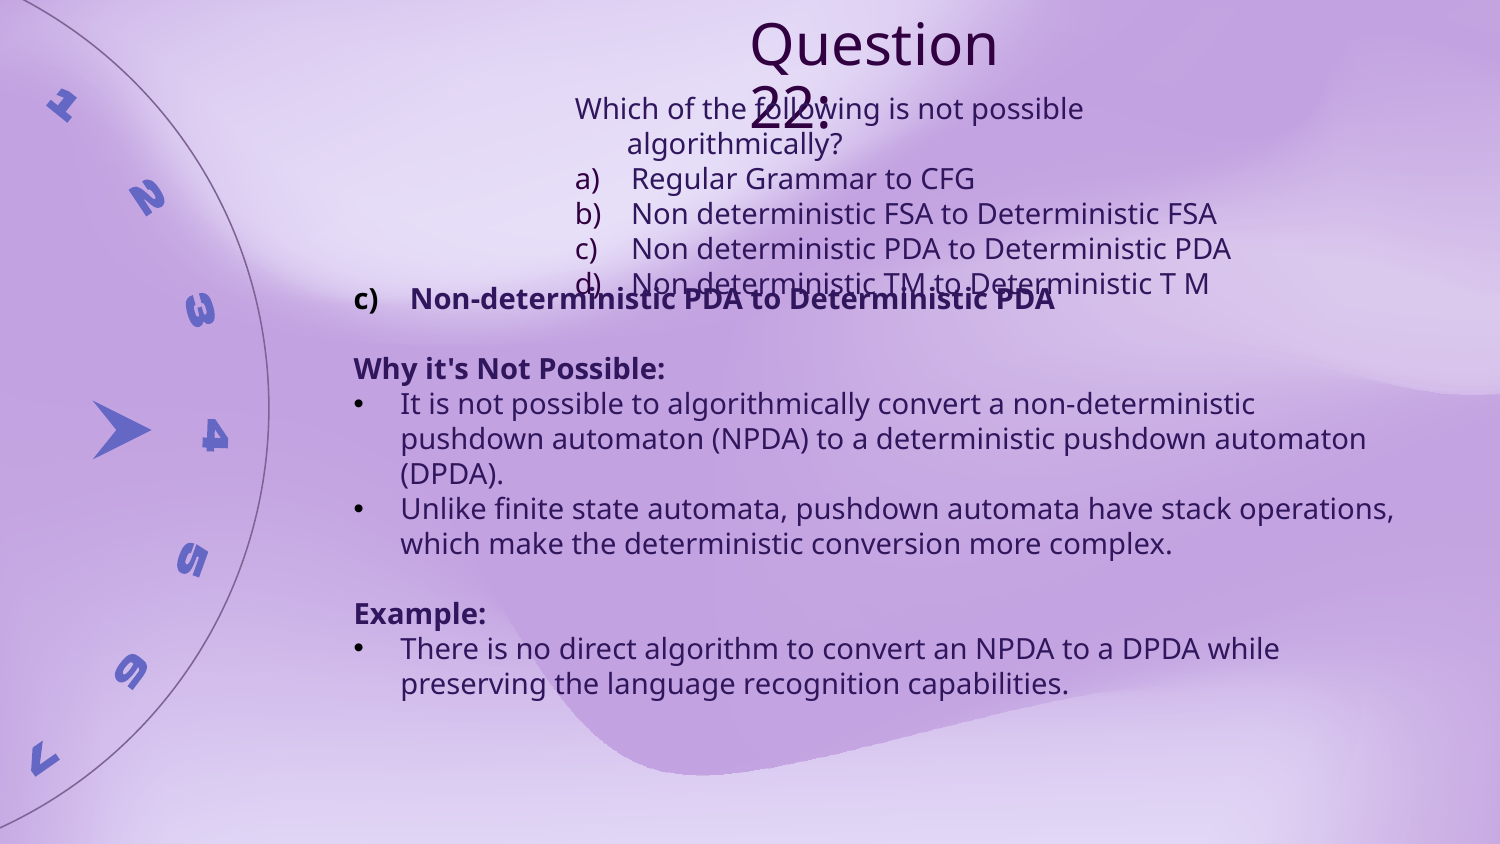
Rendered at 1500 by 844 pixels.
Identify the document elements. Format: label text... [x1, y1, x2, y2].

picture [0, 0, 1500, 844]
text_box Question 22: [734, 0, 1092, 75]
text_box Non-deterministic PDA to Deterministic PDA Why it's Not Possible: It is not possible to algorithmically convert a non-deterministic pushdown automaton (NPDA) to a deterministic pushdown automaton (DPDA). Unlike finite state automata, pushdown automata have stack operations, which make the deterministic conversion more complex. Example: There is no direct algorithm to convert an NPDA to a DPDA while preserving the language recognition capabilities. [338, 273, 1417, 708]
text_box Which of the following is not possible algorithmically? Regular Grammar to CFG Non deterministic FSA to Deterministic FSA Non deterministic PDA to Deterministic PDA Non deterministic TM to Deterministic T M [536, 75, 1290, 273]
text_box [0, 0, 269, 828]
